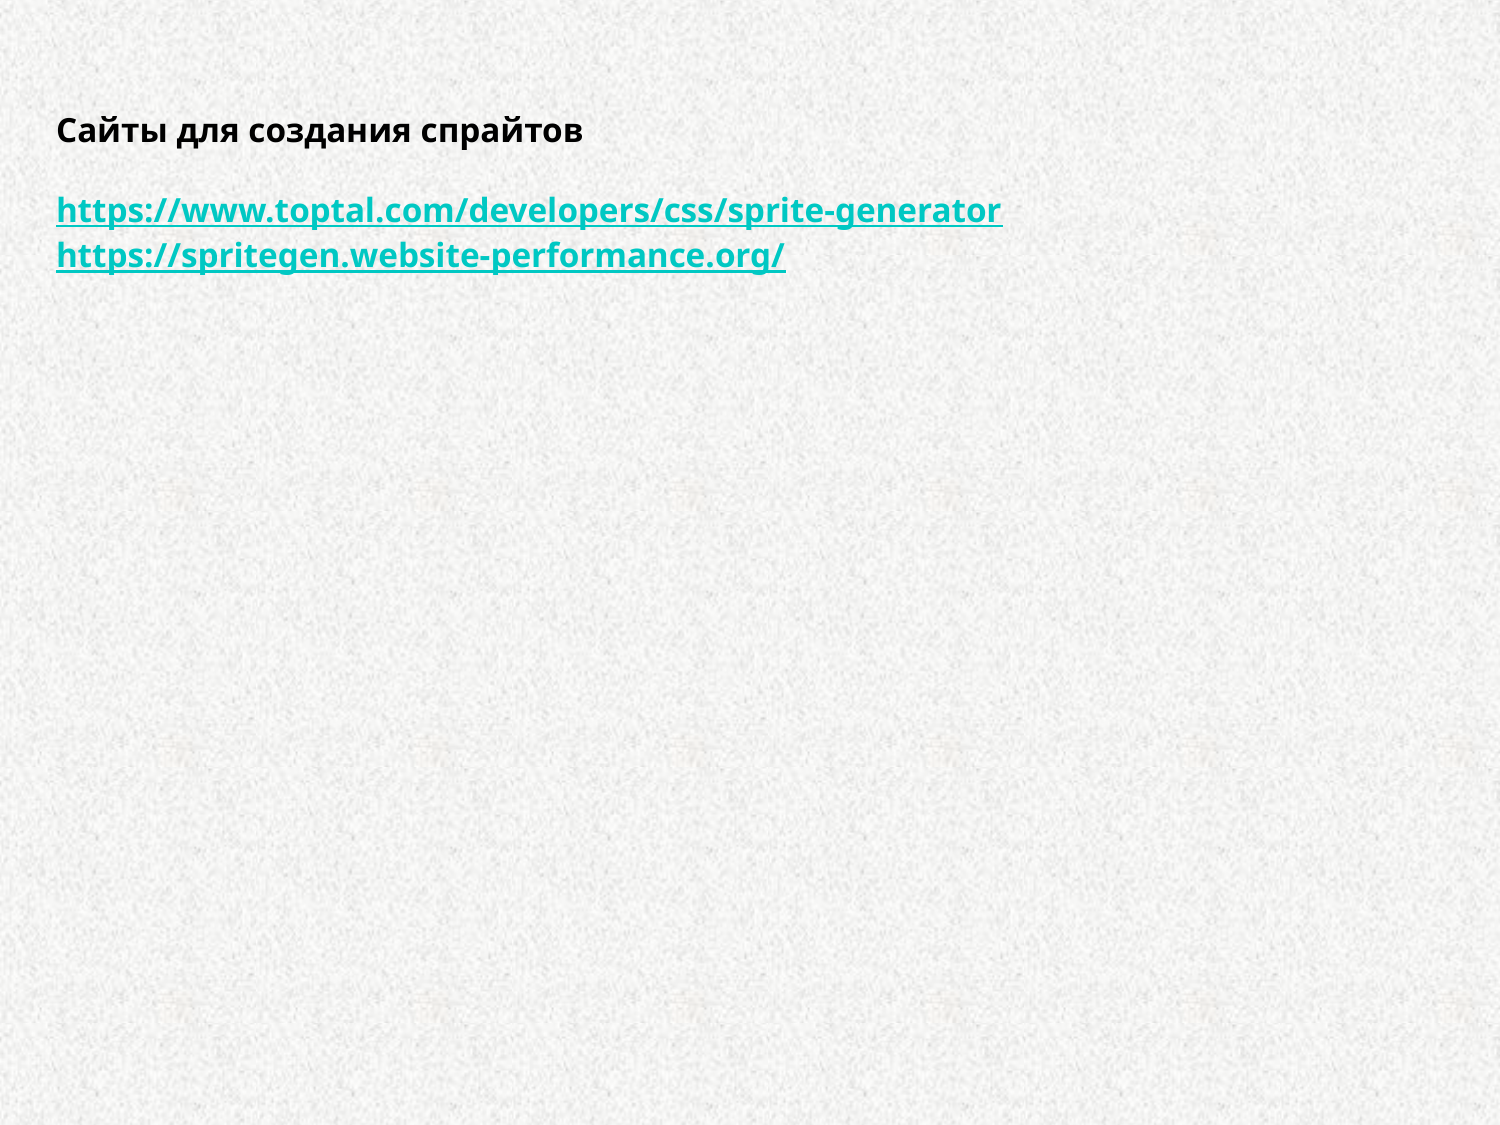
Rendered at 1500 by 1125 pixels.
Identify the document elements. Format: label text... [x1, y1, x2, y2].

text_box Сайты для создания спрайтов https://www.toptal.com/developers/css/sprite-generator https://spritegen.website-performance.org/ [41, 101, 1424, 327]
